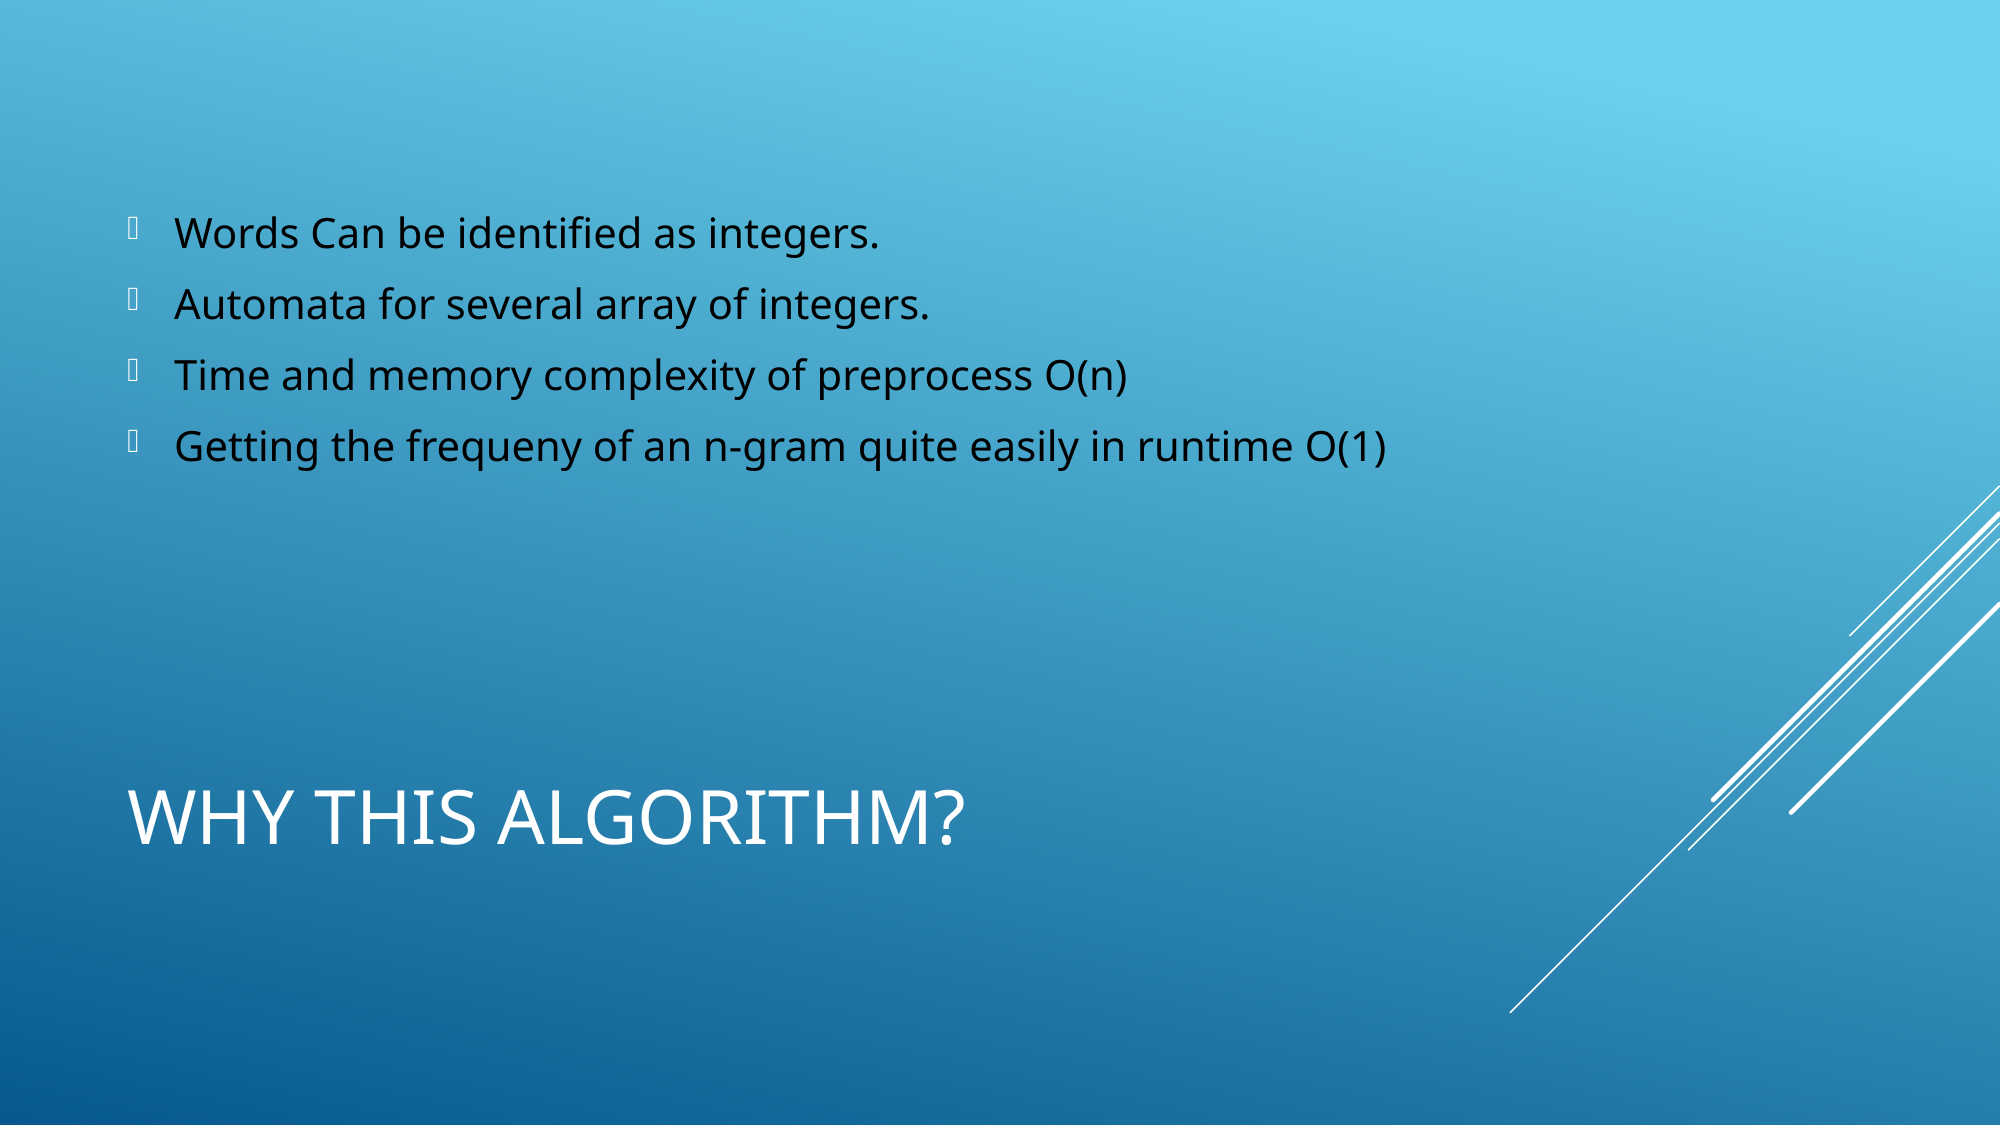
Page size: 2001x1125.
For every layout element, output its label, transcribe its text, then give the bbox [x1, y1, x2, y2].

title Why this algorithm? [112, 736, 1513, 984]
list Words Can be identified as integers. Automata for several array of integers. Time and memory complexity of preprocess O(n) Getting the frequeny of an n-gram quite easily in runtime O(1) [112, 112, 1513, 706]
